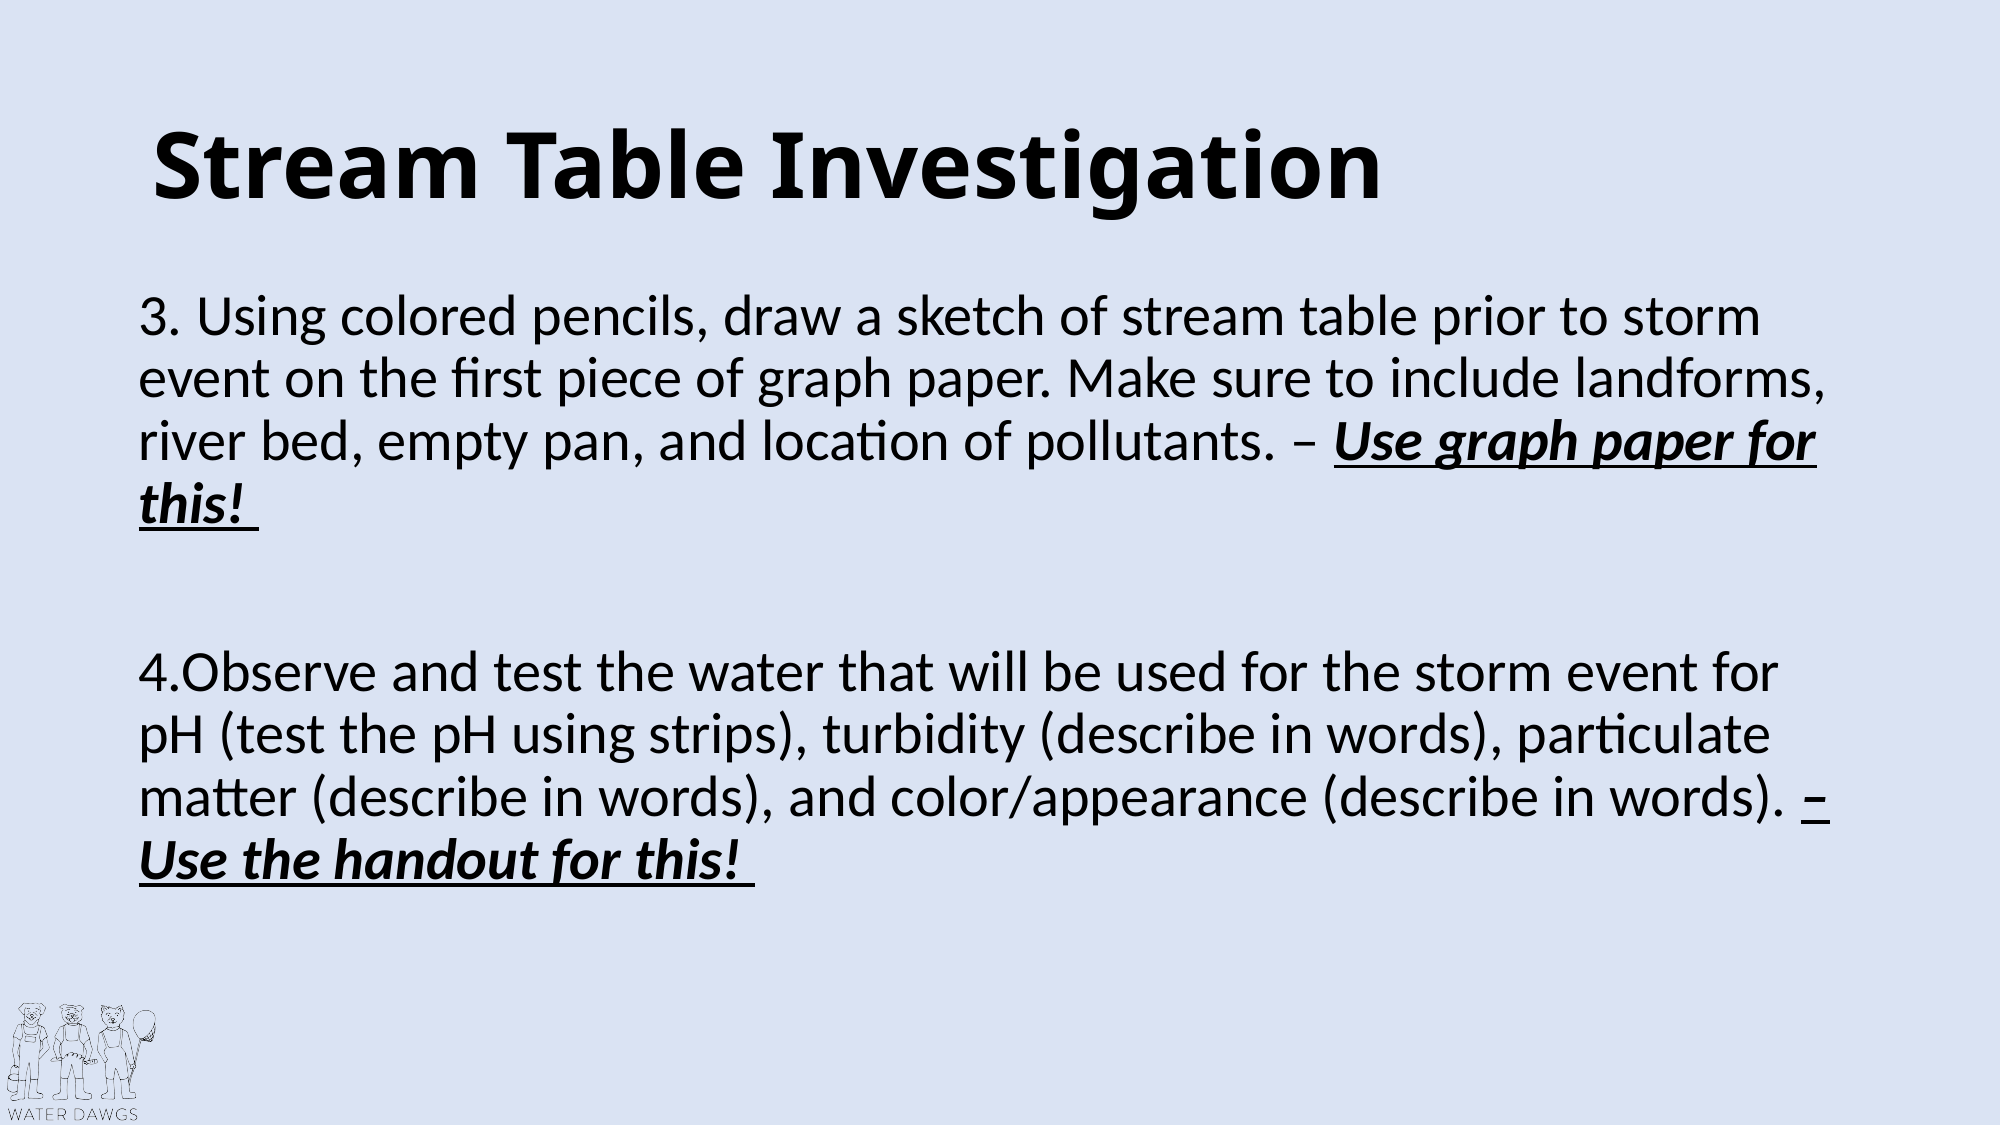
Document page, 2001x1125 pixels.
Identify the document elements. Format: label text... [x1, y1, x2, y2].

title Stream Table Investigation [137, 59, 1863, 278]
list 3. Using colored pencils, draw a sketch of stream table prior to storm event on the first piece of graph paper. Make sure to include landforms, river bed, empty pan, and location of pollutants. – Use graph paper for this! 4.Observe and test the water that will be used for the storm event for pH (test the pH using strips), turbidity (describe in words), particulate matter (describe in words), and color/appearance (describe in words). – Use the handout for this! [123, 277, 1849, 992]
picture [0, 967, 172, 1125]
